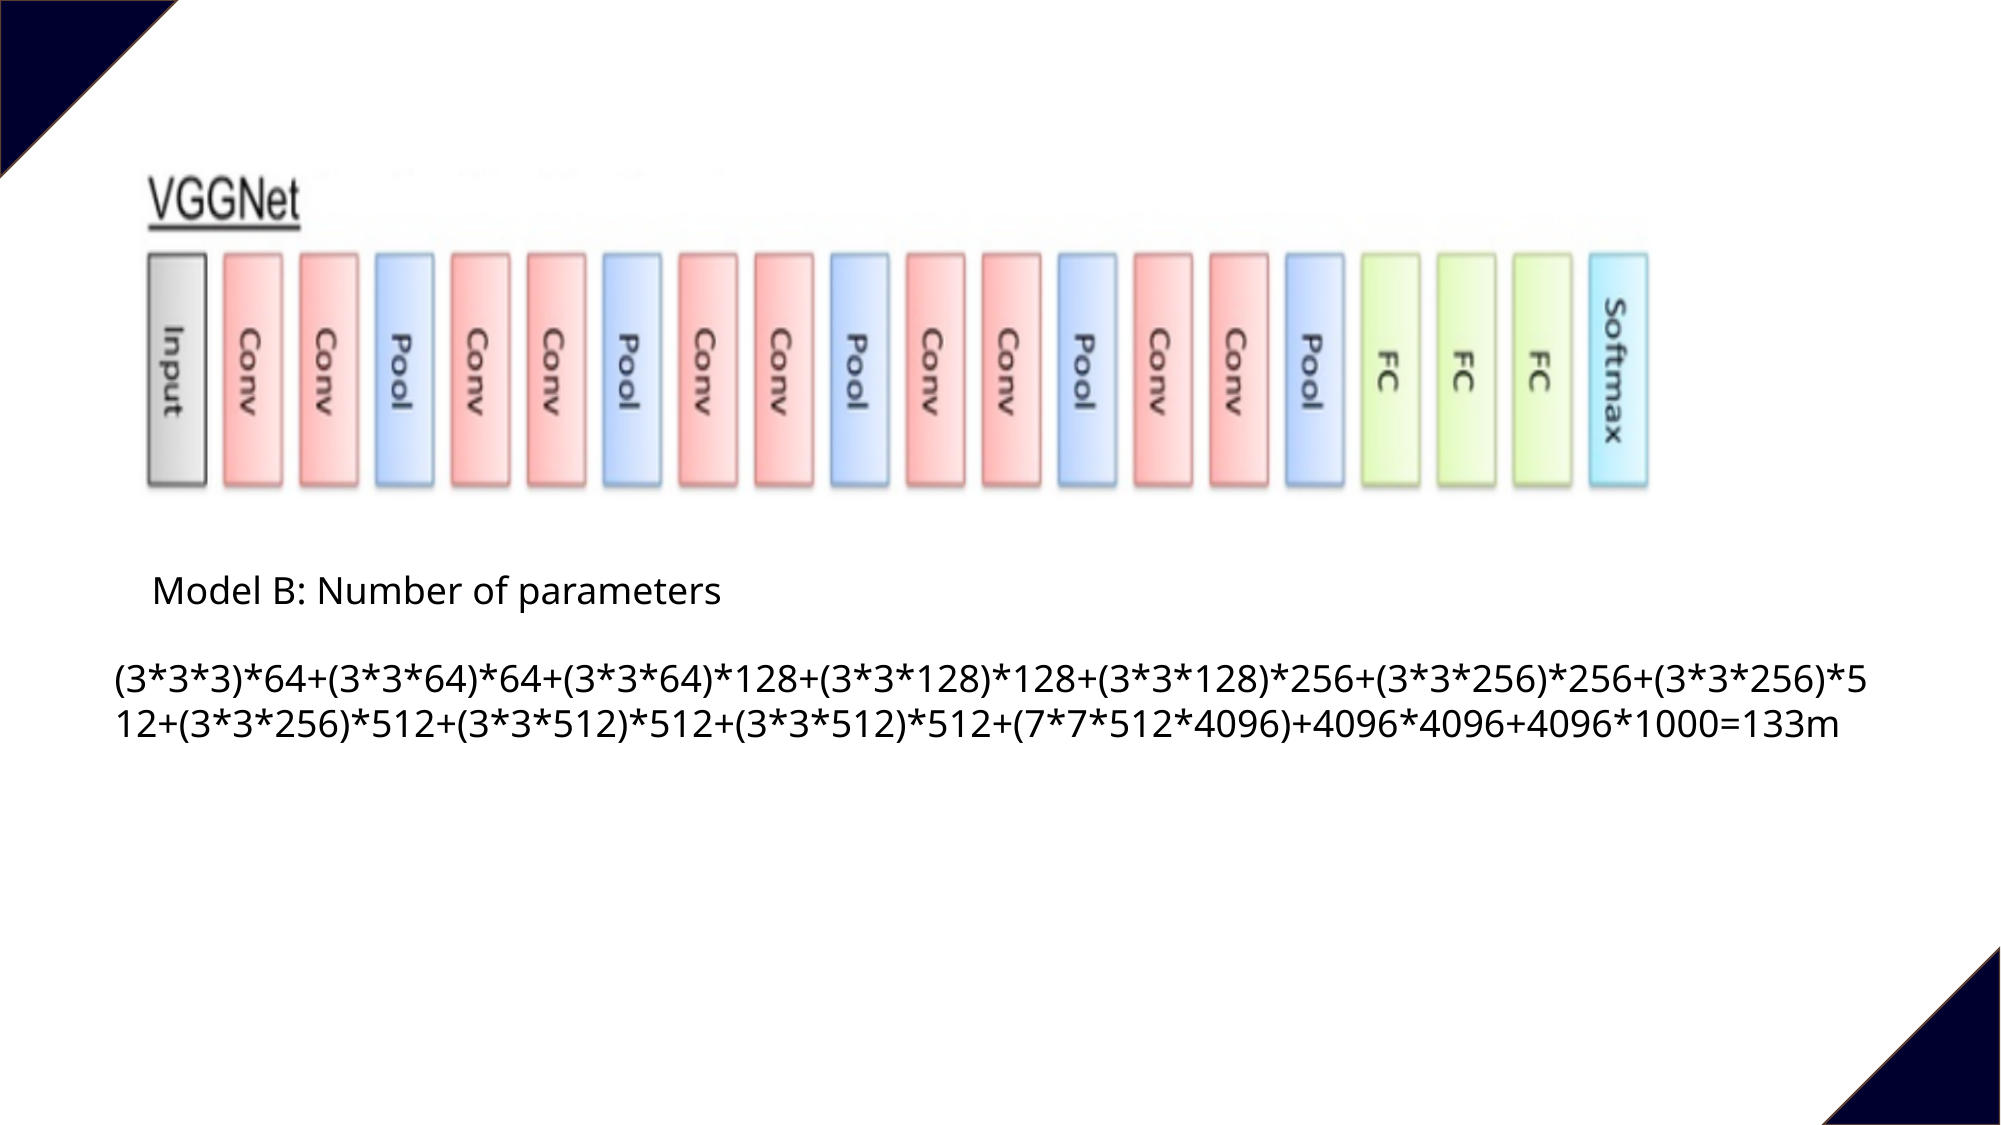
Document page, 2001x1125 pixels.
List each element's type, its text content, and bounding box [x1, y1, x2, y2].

text_box (3*3*3)*64+(3*3*64)*64+(3*3*64)*128+(3*3*128)*128+(3*3*128)*256+(3*3*256)*256+(3*3*256)*512+(3*3*256)*512+(3*3*512)*512+(3*3*512)*512+(7*7*512*4096)+4096*4096+4096*1000=133m [99, 647, 1898, 753]
text_box Model B: Number of parameters [136, 559, 898, 620]
picture [126, 151, 1683, 531]
